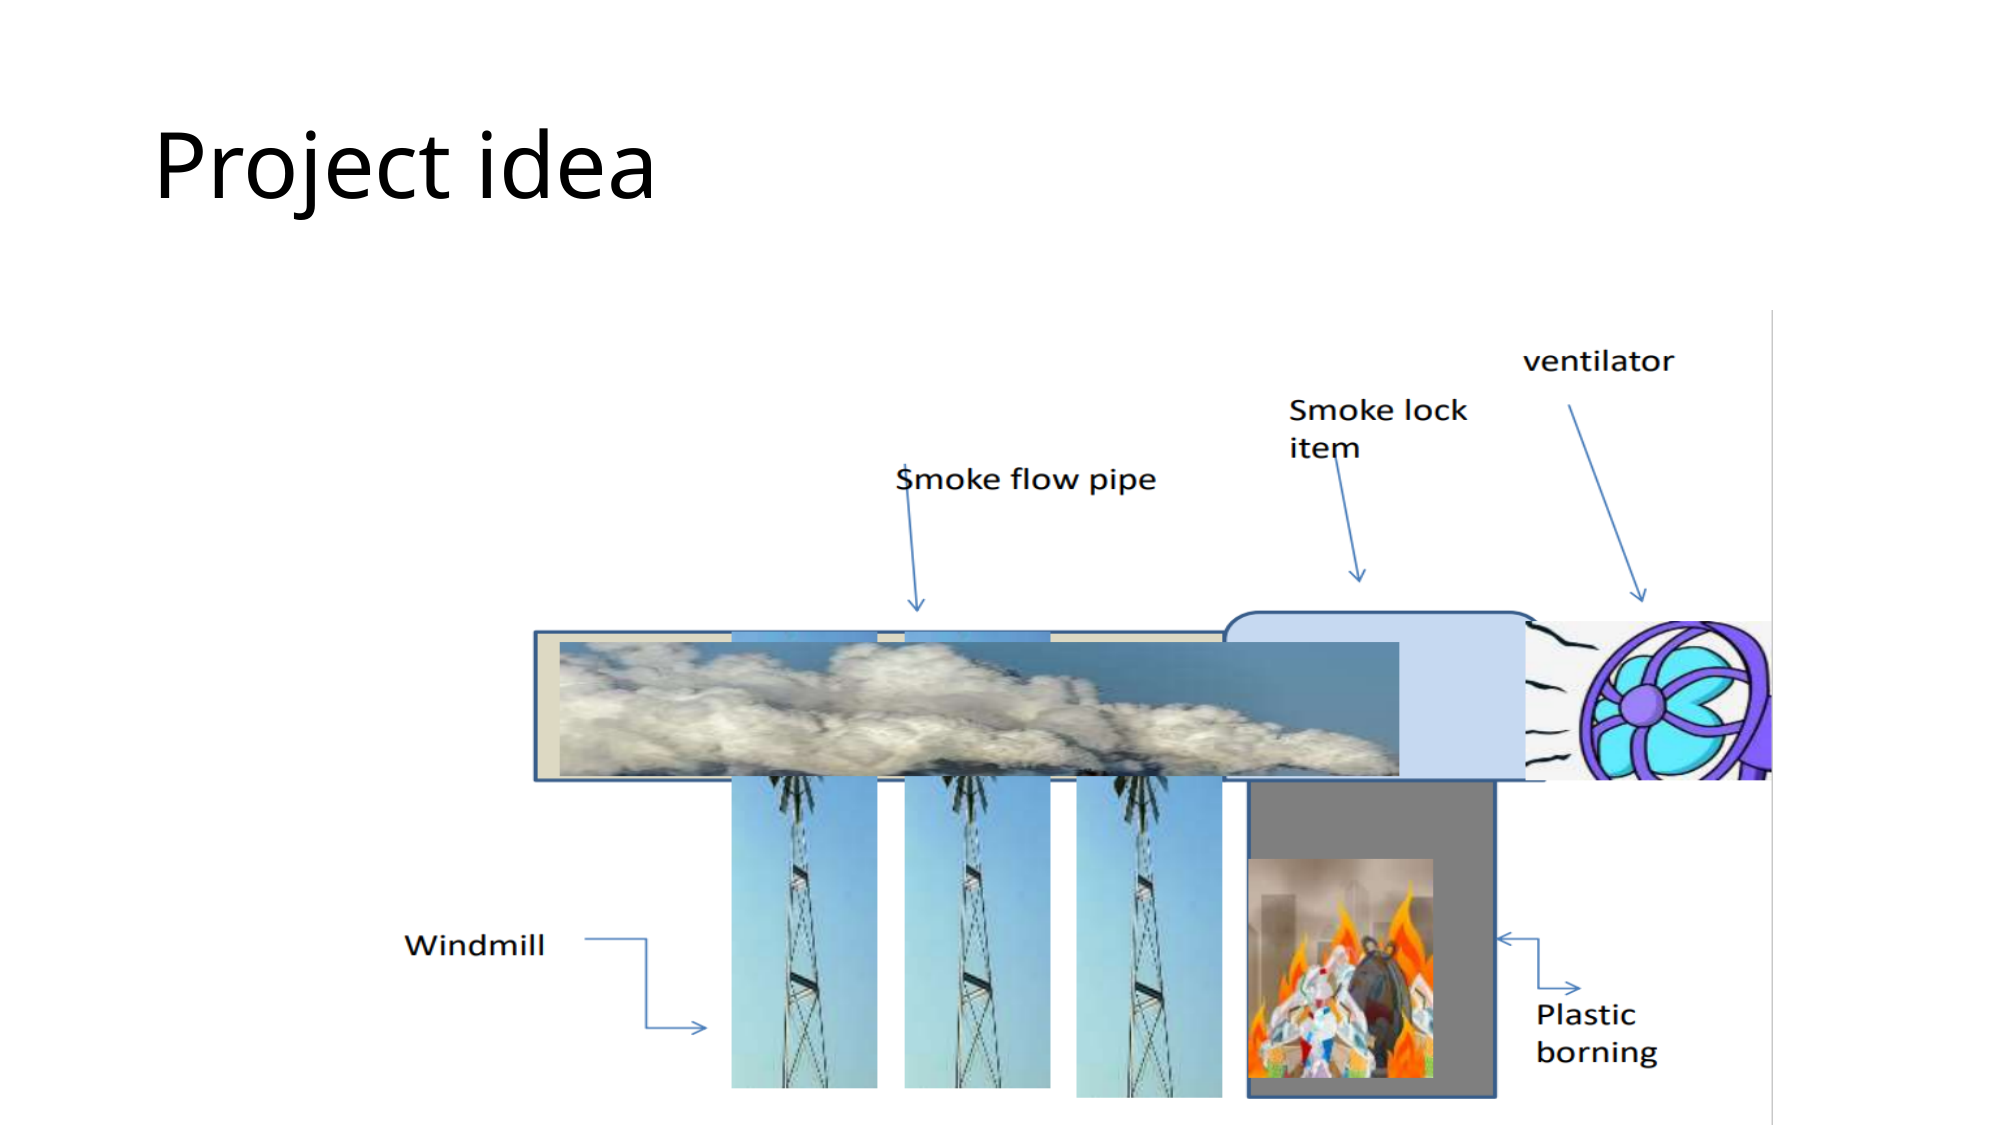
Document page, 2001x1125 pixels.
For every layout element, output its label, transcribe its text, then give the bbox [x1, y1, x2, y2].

picture [284, 310, 1773, 1125]
title Project idea [137, 59, 1863, 278]
